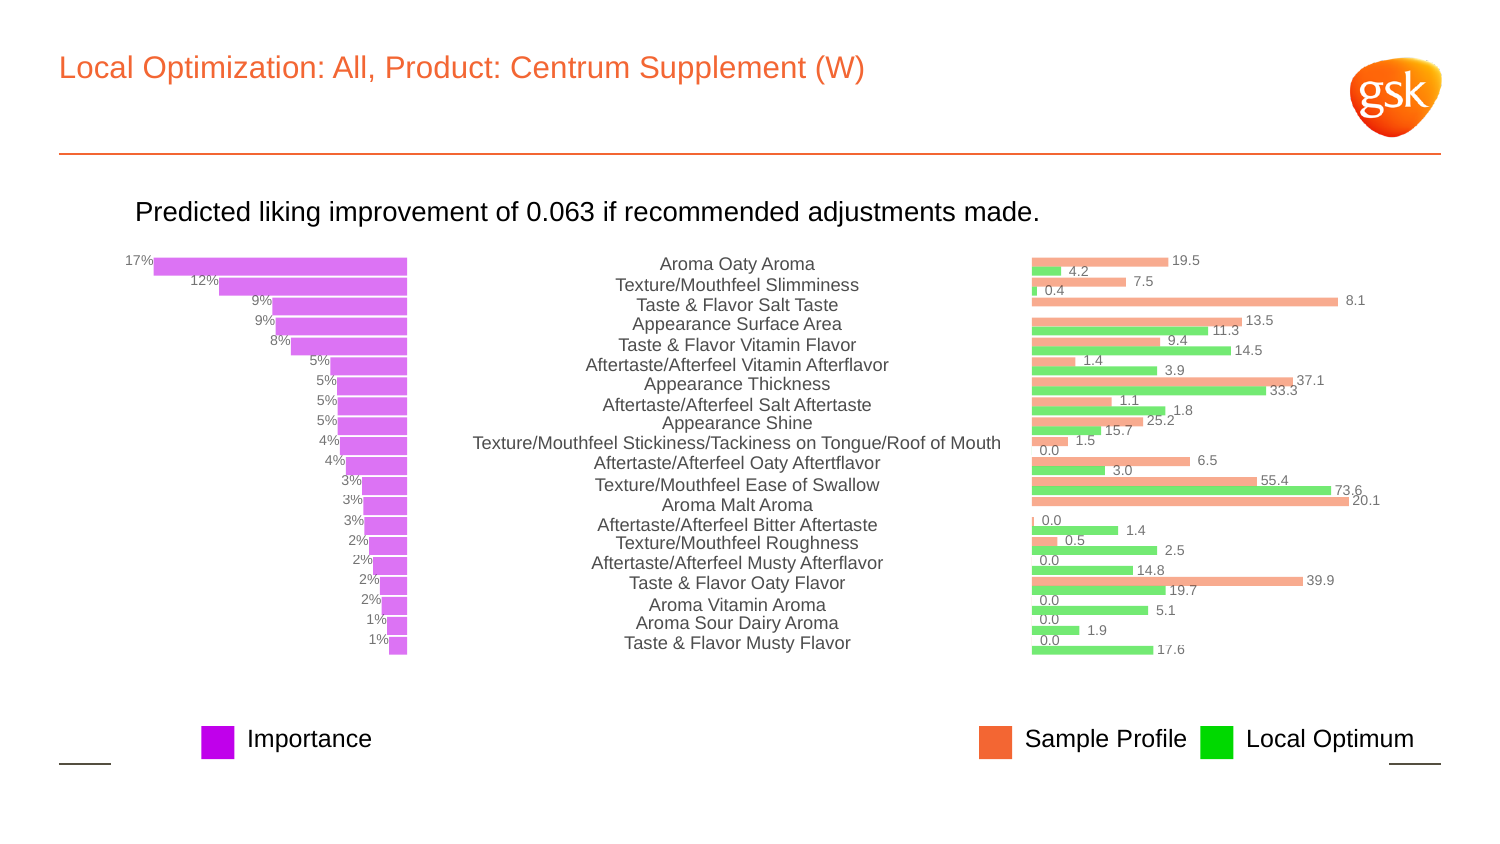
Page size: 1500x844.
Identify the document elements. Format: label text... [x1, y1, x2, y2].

title Local Optimization: All, Product: Centrum Supplement (W) [58, 47, 1302, 86]
picture [1333, 38, 1457, 157]
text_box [112, 194, 1388, 796]
